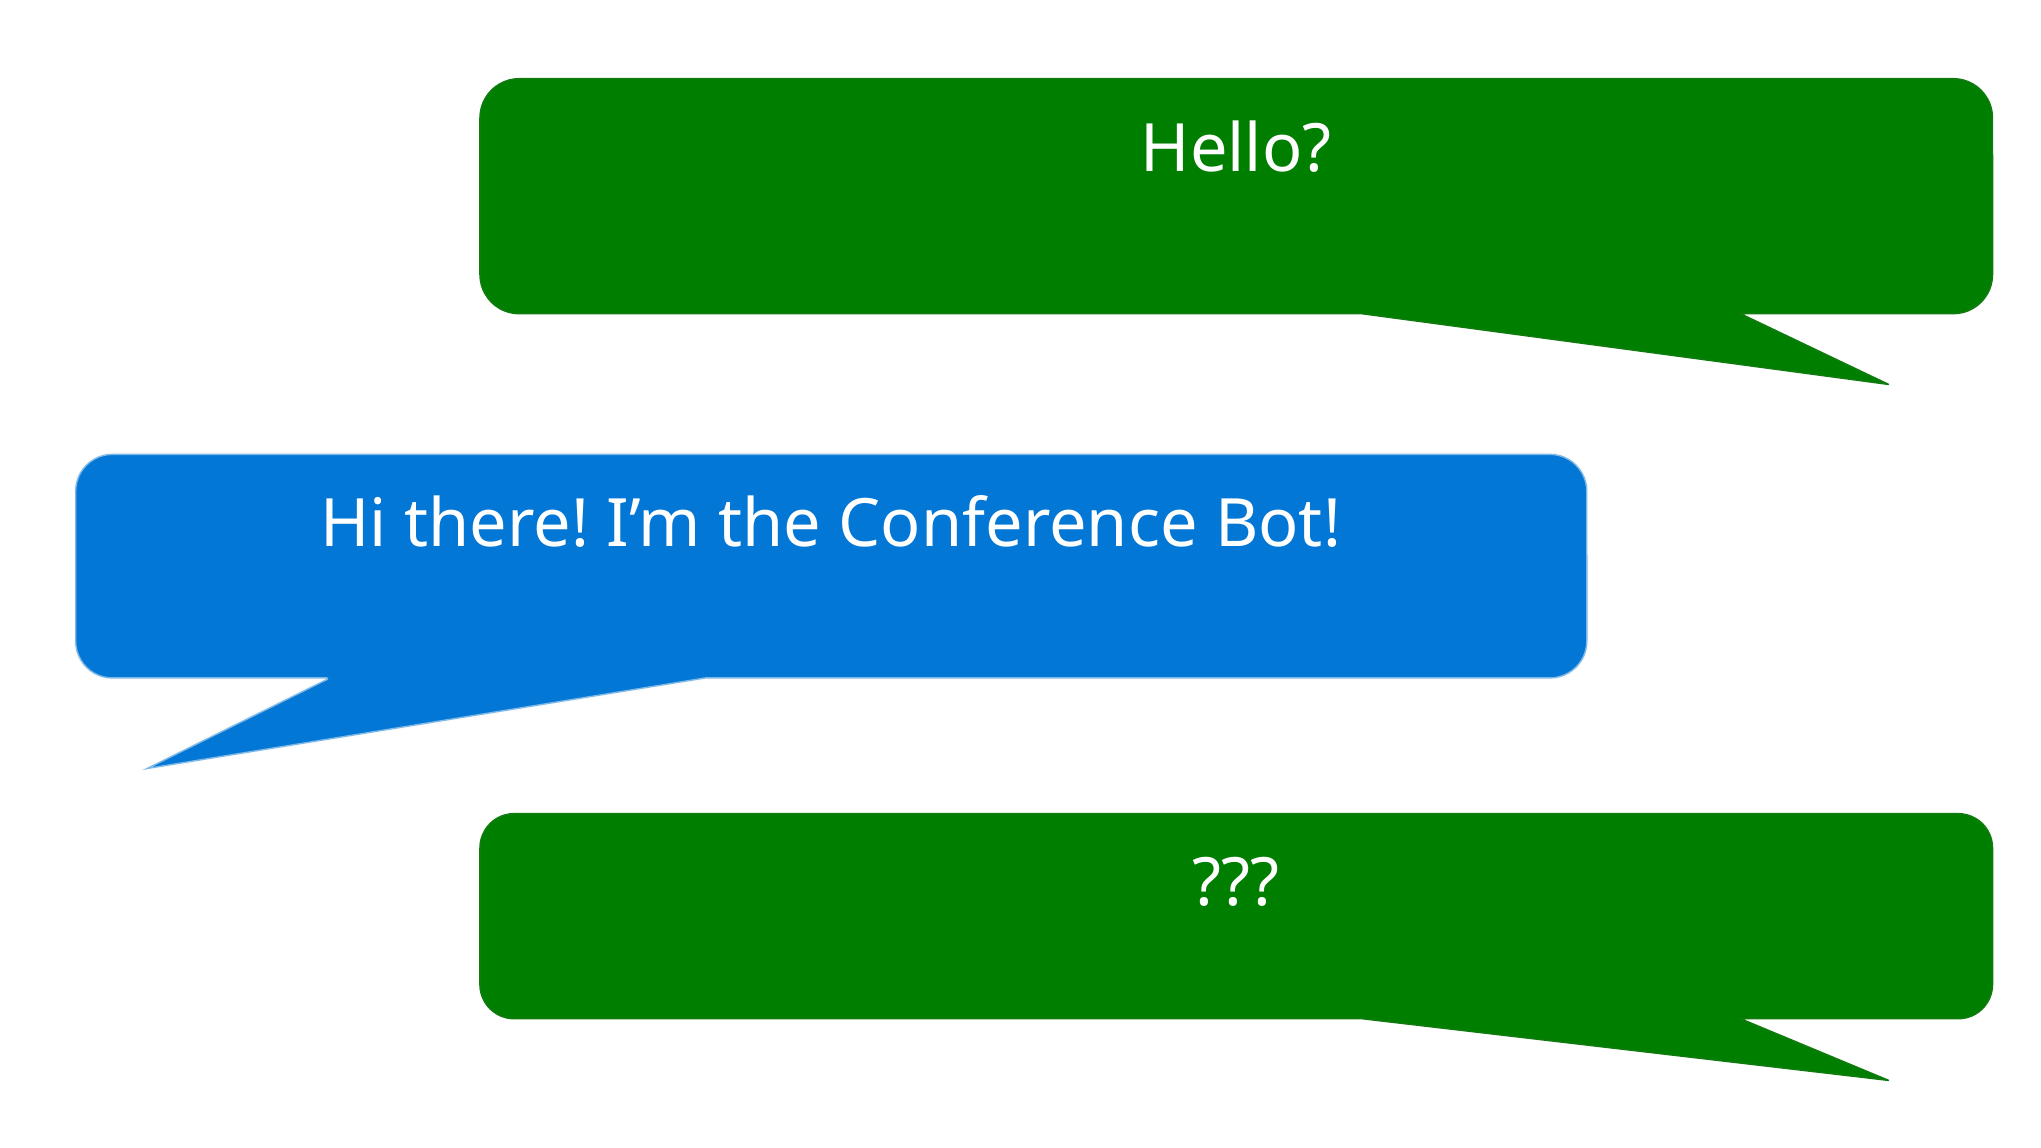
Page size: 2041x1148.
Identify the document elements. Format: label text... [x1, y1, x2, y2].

text_box Hello? [479, 77, 1994, 386]
text_box ??? [479, 812, 1994, 1082]
text_box Hi there! I’m the Conference Bot! [73, 452, 1589, 772]
